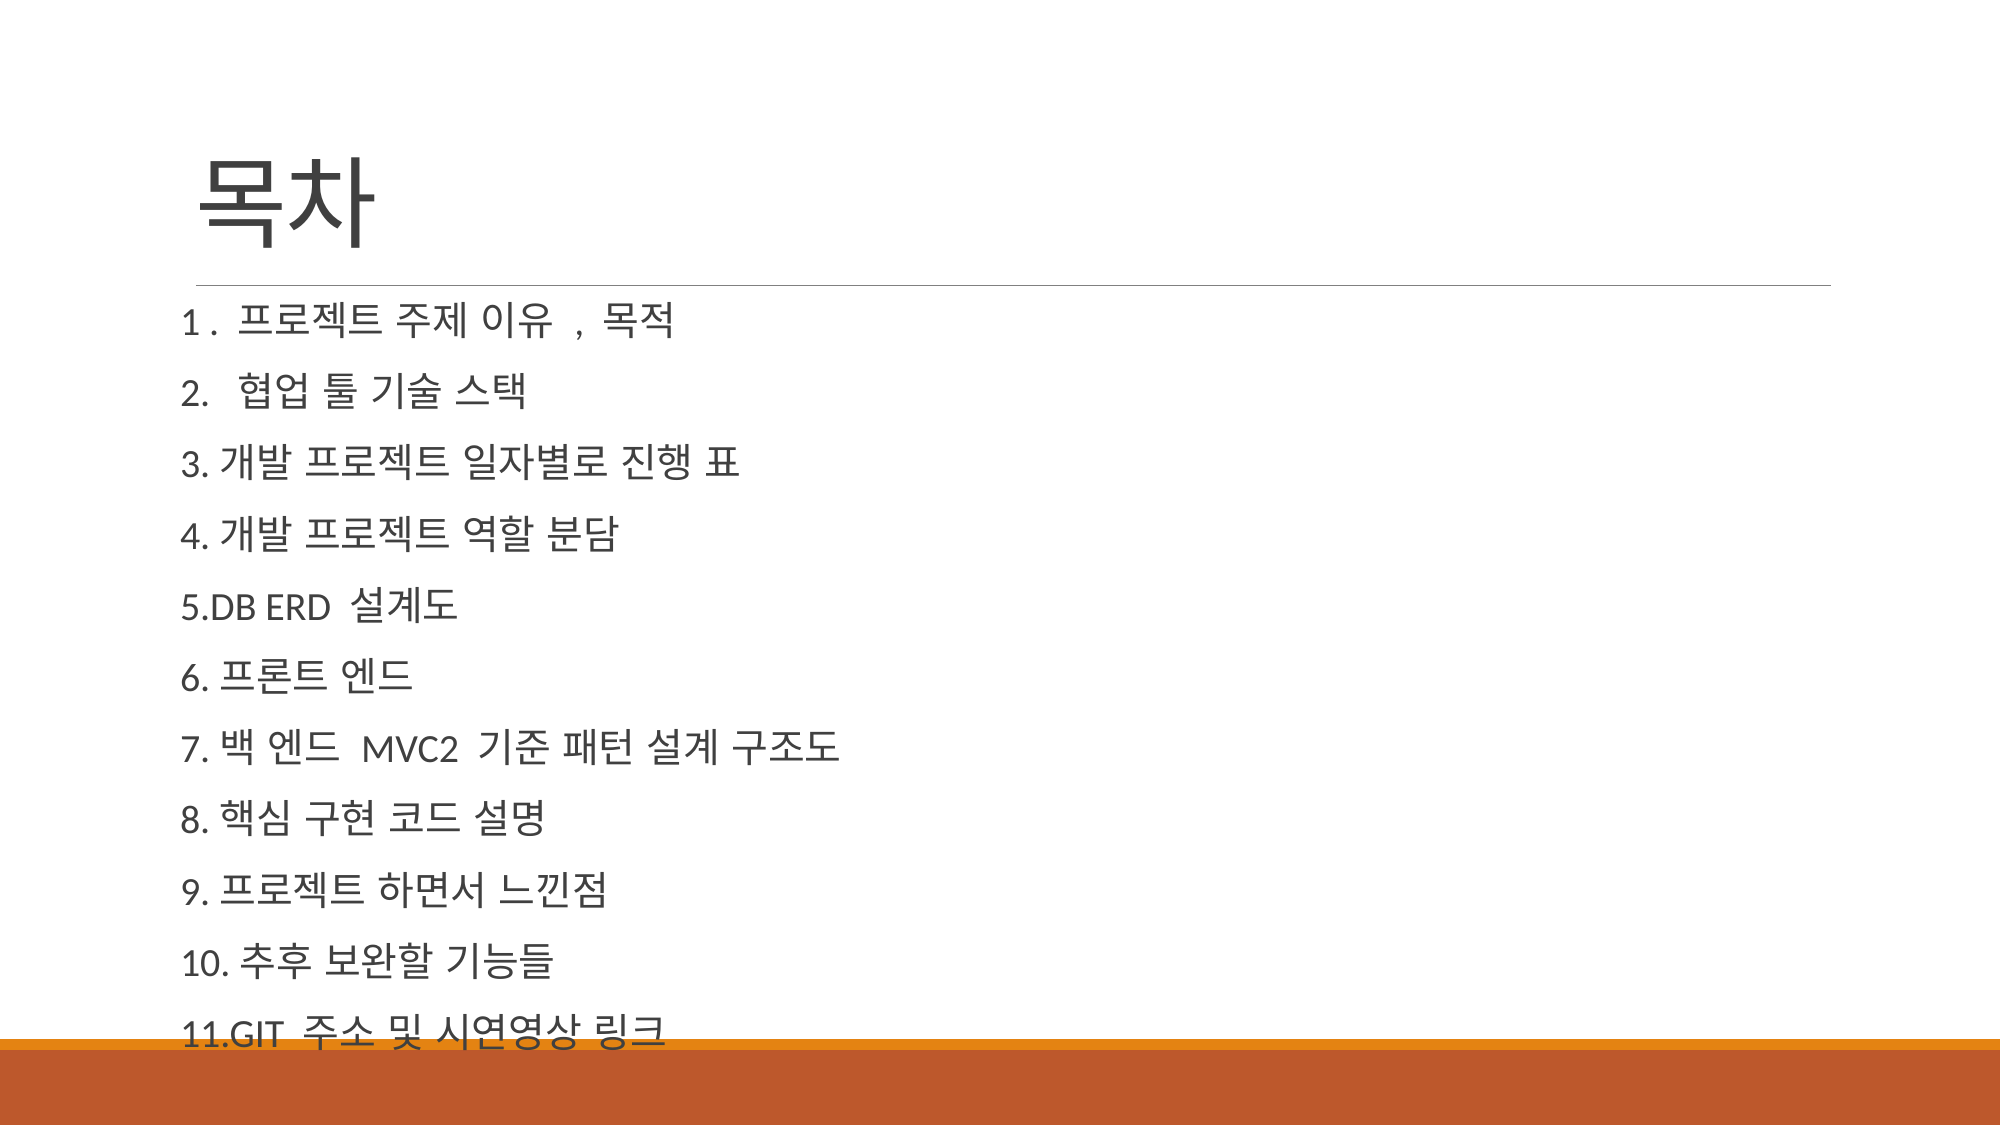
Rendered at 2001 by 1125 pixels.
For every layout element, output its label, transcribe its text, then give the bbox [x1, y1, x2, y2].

list 1 . 프로젝트 주제 이유 , 목적 2. 협업 툴 기술 스택 3.개발 프로젝트 일자별로 진행 표 4.개발 프로젝트 역할 분담 5.DB ERD 설계도 6.프론트 엔드 7.백 엔드 MVC2 기준 패턴 설계 구조도 8.핵심 구현 코드 설명 9.프로젝트 하면서 느낀점 10.추후 보완할 기능들 11.GIT 주소 및 시연영상 링크 [180, 293, 1830, 1067]
title 목차 [180, 125, 1830, 269]
